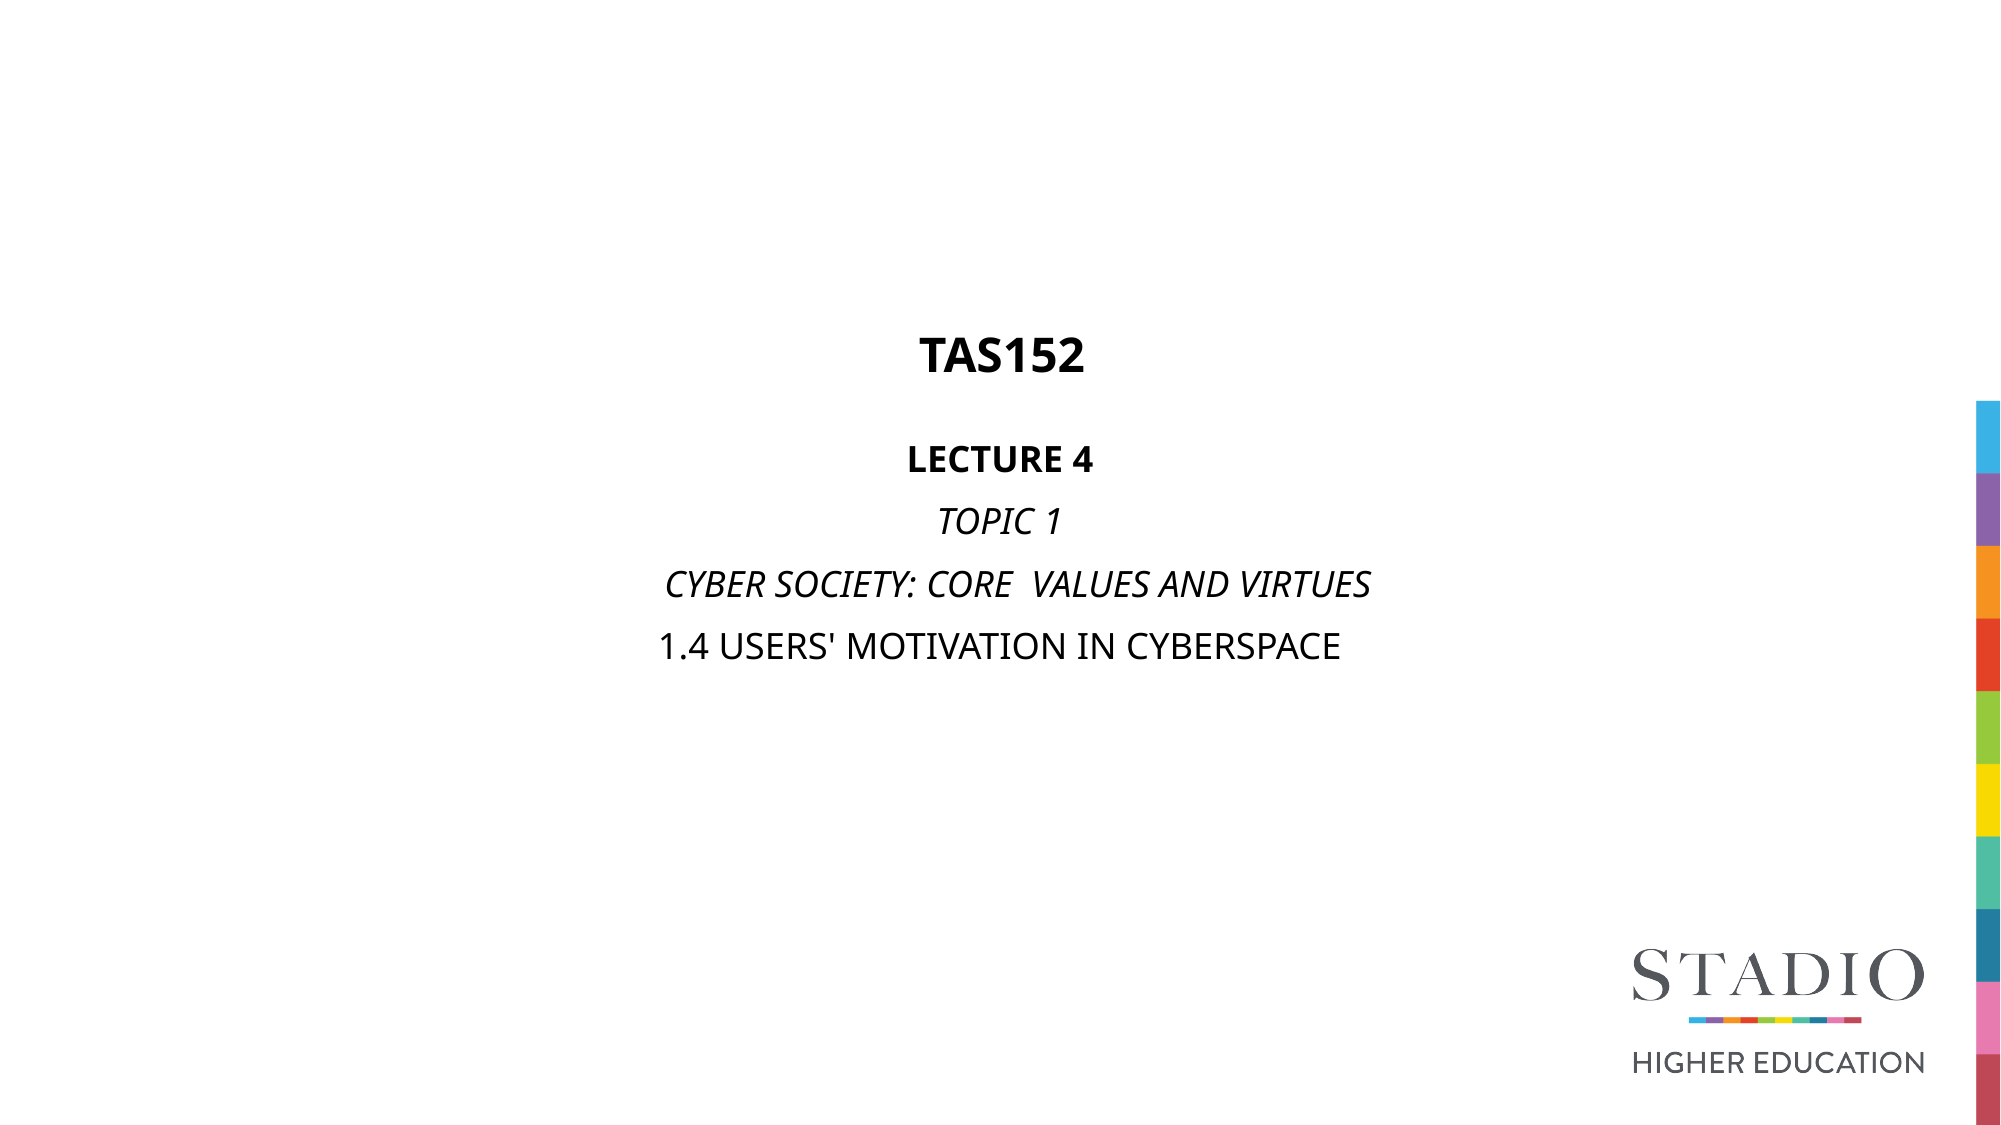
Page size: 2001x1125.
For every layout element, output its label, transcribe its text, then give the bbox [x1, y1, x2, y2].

list LECTURE 4 TOPIC 1 CYBER SOCIETY: CORE VALUES AND VIRTUES 1.4 USERS' MOTIVATION IN CYBERSPACE [501, 427, 1499, 678]
title TAS152 [503, 318, 1501, 392]
picture [1581, 402, 2001, 1125]
